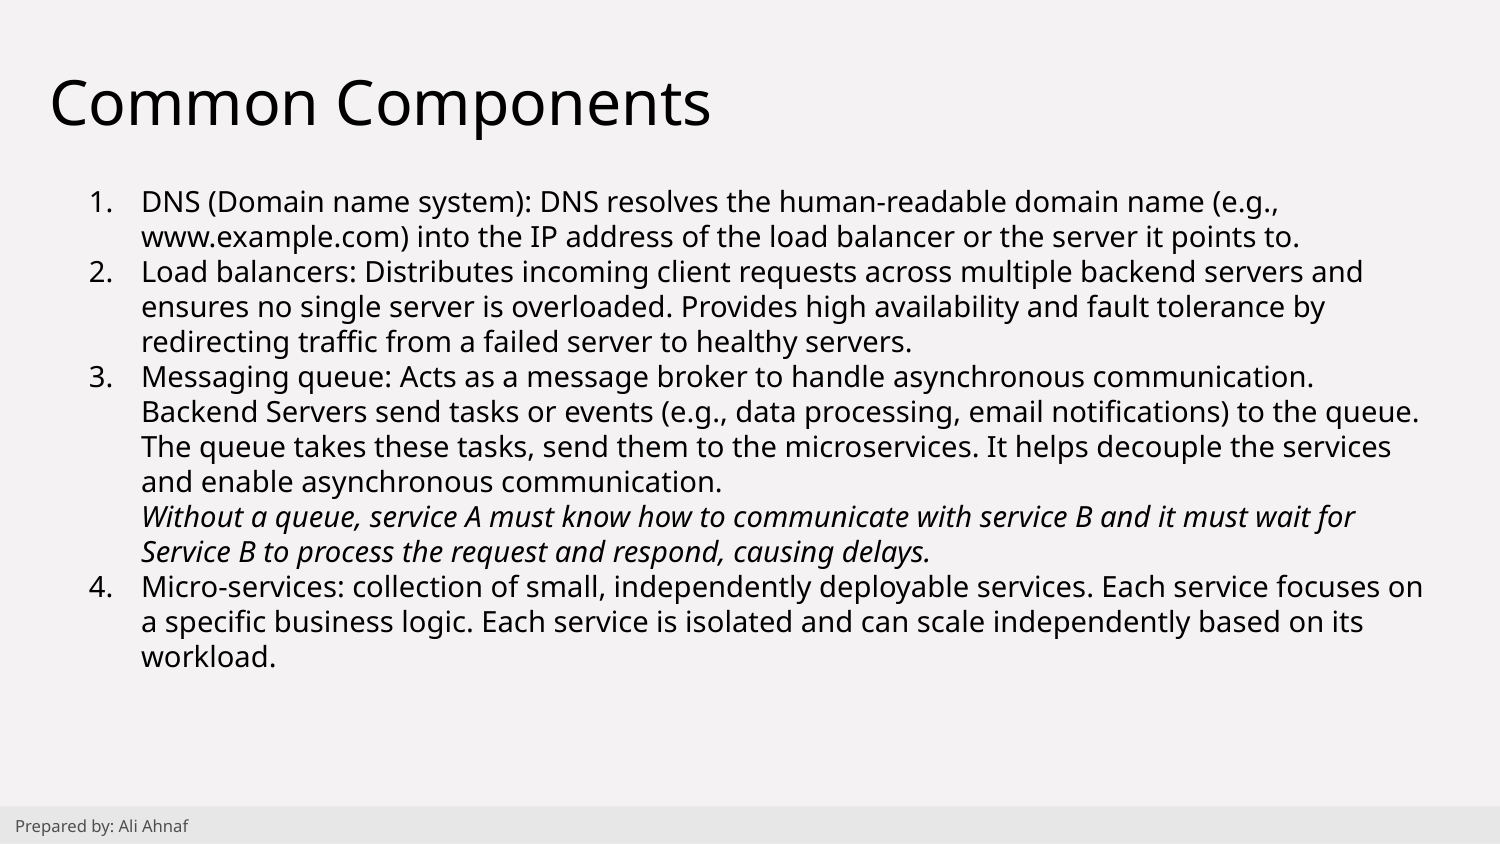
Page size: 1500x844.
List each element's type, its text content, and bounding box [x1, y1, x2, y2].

title Common Components [34, 56, 1083, 169]
list Prepared by: Ali Ahnaf [0, 800, 1500, 844]
text_box DNS (Domain name system): DNS resolves the human-readable domain name (e.g., www.example.com) into the IP address of the load balancer or the server it points to. Load balancers: Distributes incoming client requests across multiple backend servers and ensures no single server is overloaded. Provides high availability and fault tolerance by redirecting traffic from a failed server to healthy servers. Messaging queue: Acts as a message broker to handle asynchronous communication. Backend Servers send tasks or events (e.g., data processing, email notifications) to the queue. The queue takes these tasks, send them to the microservices. It helps decouple the services and enable asynchronous communication. Without a queue, service A must know how to communicate with service B and it must wait for Service B to process the request and respond, causing delays. Micro-services: collection of small, independently deployable services. Each service focuses on a specific business logic. Each service is isolated and can scale independently based on its workload. [51, 168, 1446, 689]
